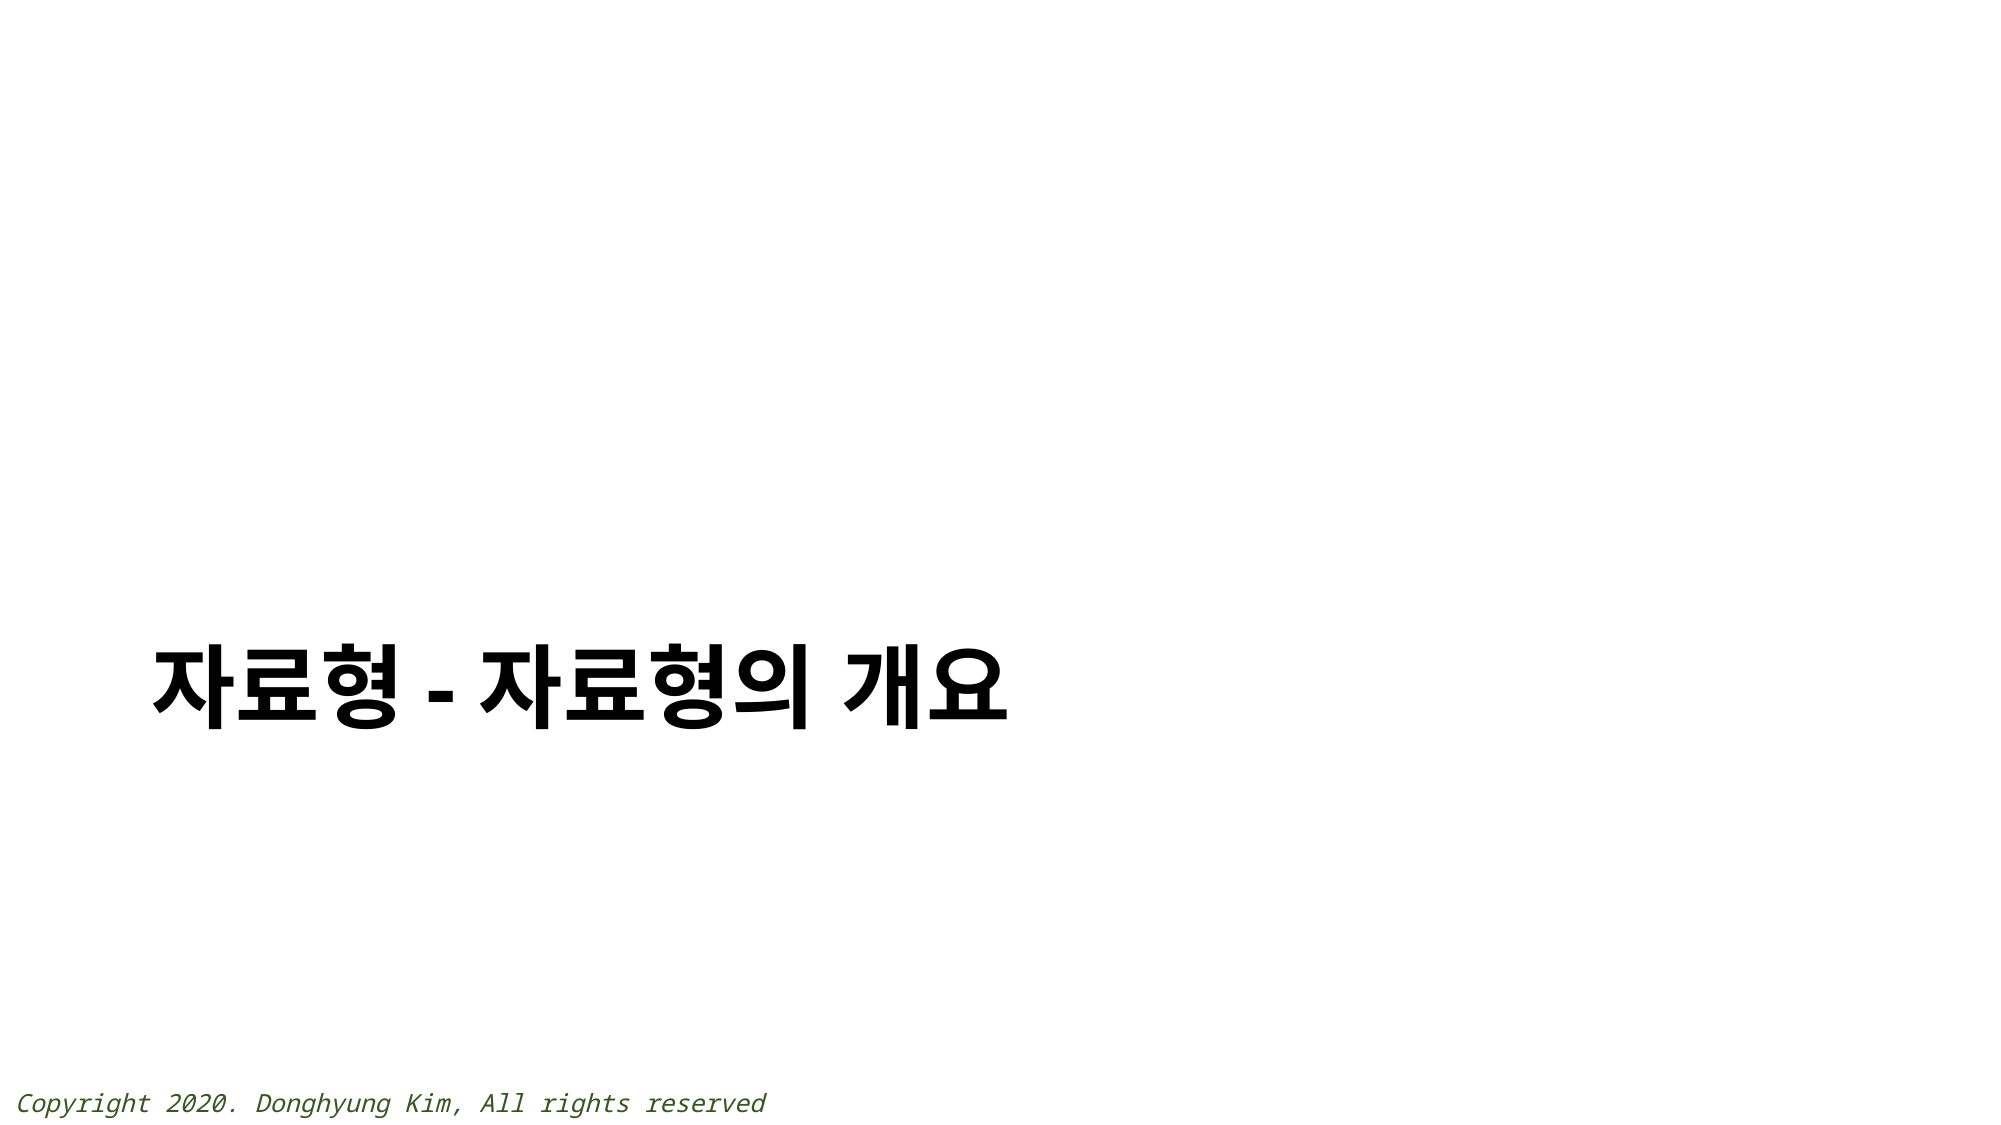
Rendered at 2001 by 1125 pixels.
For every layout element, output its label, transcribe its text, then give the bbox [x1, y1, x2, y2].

title 자료형-자료형의 개요 [136, 280, 1862, 749]
